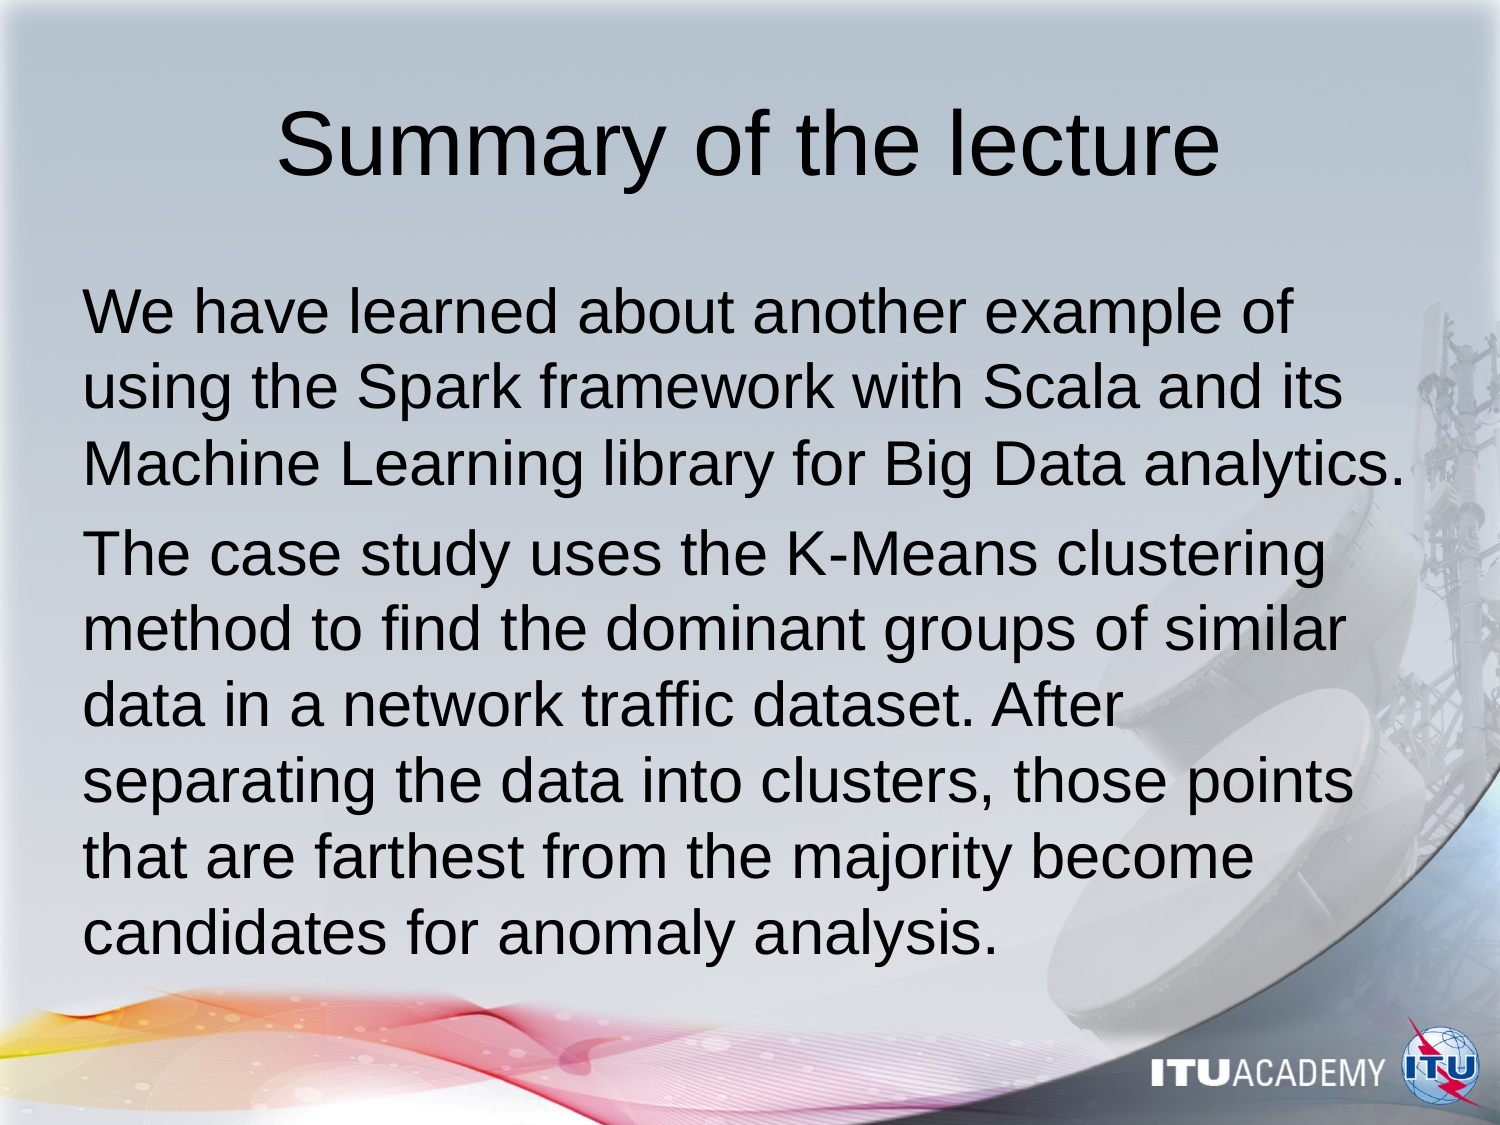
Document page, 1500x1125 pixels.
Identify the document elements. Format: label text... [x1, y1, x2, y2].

picture [0, 0, 1500, 1125]
title Summary of the lecture [74, 44, 1426, 234]
list We have learned about another example of using the Spark framework with Scala and its Machine Learning library for Big Data analytics. The case study uses the K-Means clustering method to find the dominant groups of similar data in a network traffic dataset. After separating the data into clusters, those points that are farthest from the majority become candidates for anomaly analysis. [74, 261, 1426, 1055]
